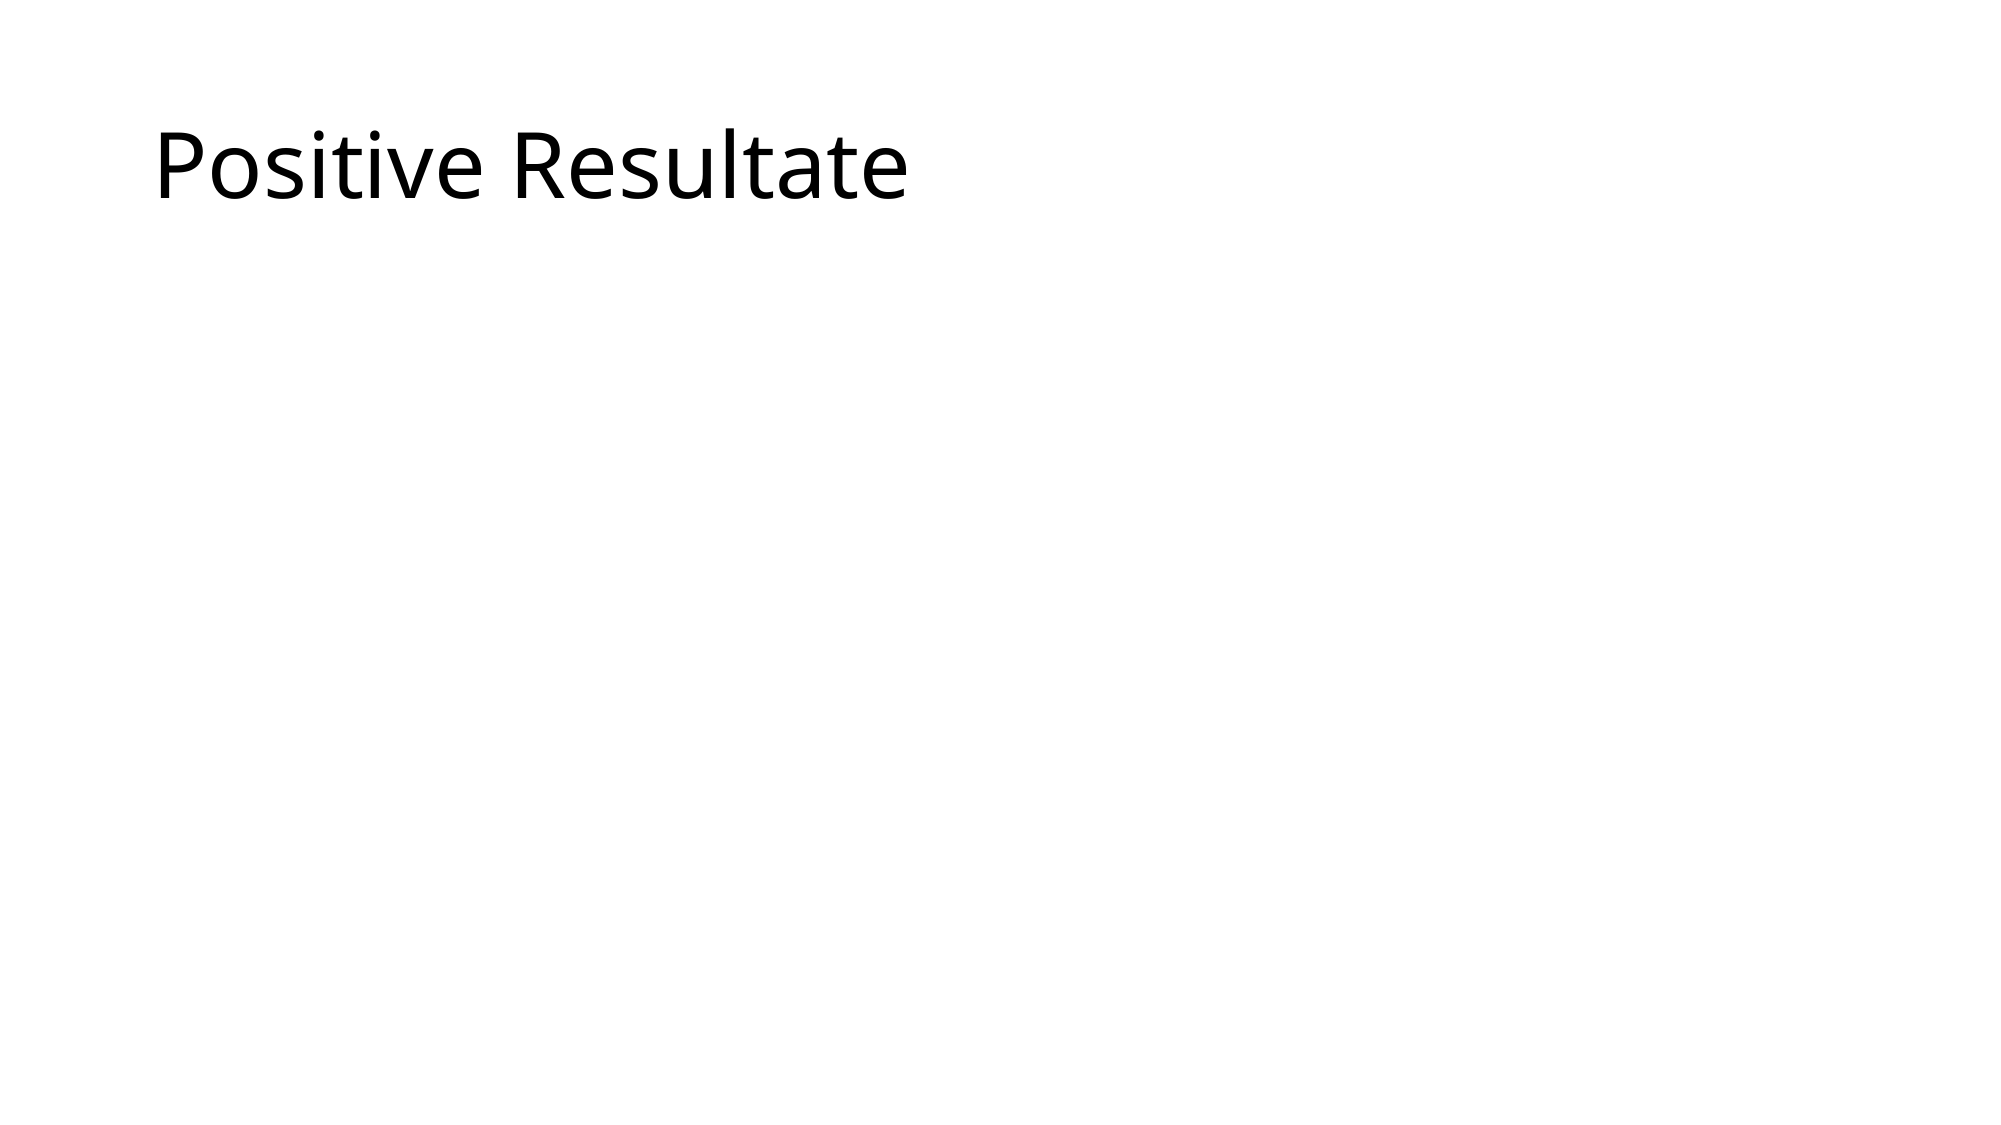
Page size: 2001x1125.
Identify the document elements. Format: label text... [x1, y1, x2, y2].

title Positive Resultate [137, 59, 1863, 278]
